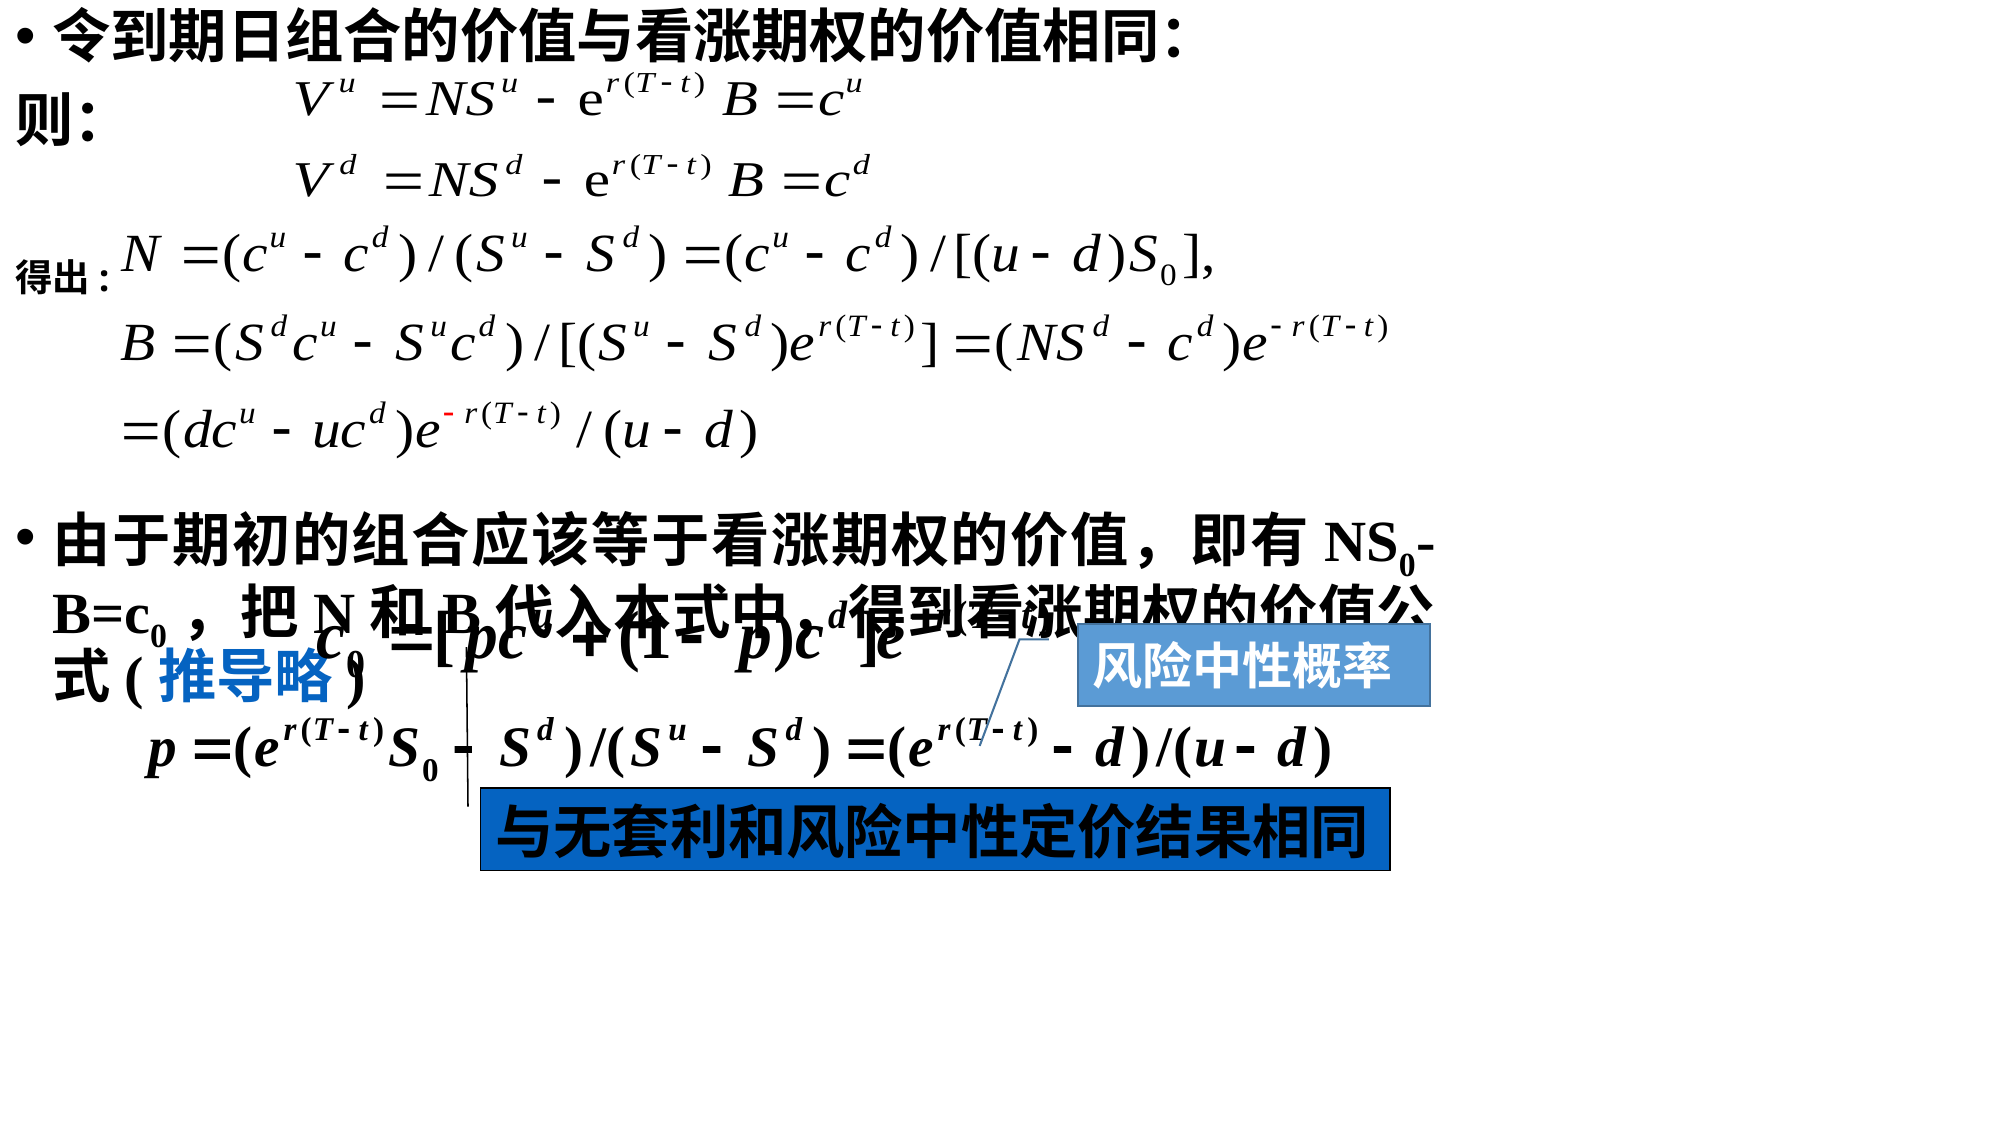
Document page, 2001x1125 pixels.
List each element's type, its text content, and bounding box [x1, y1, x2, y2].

text_box 风险中性概率 [1077, 623, 1431, 707]
text_box 与无套利和风险中性定价结果相同 [480, 787, 1391, 871]
text_box 风险中性概率 [992, 687, 1003, 708]
list 令到期日组合的价值与看涨期权的价值相同： 则： 得出: 由于期初的组合应该等于看涨期权的价值，即有NS0-B=c0，把N和B代入本式中，得到看涨期权的价值公式(推导略) [0, 0, 1451, 800]
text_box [135, 708, 1336, 790]
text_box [289, 59, 887, 210]
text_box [109, 212, 1403, 473]
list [312, 590, 1058, 687]
